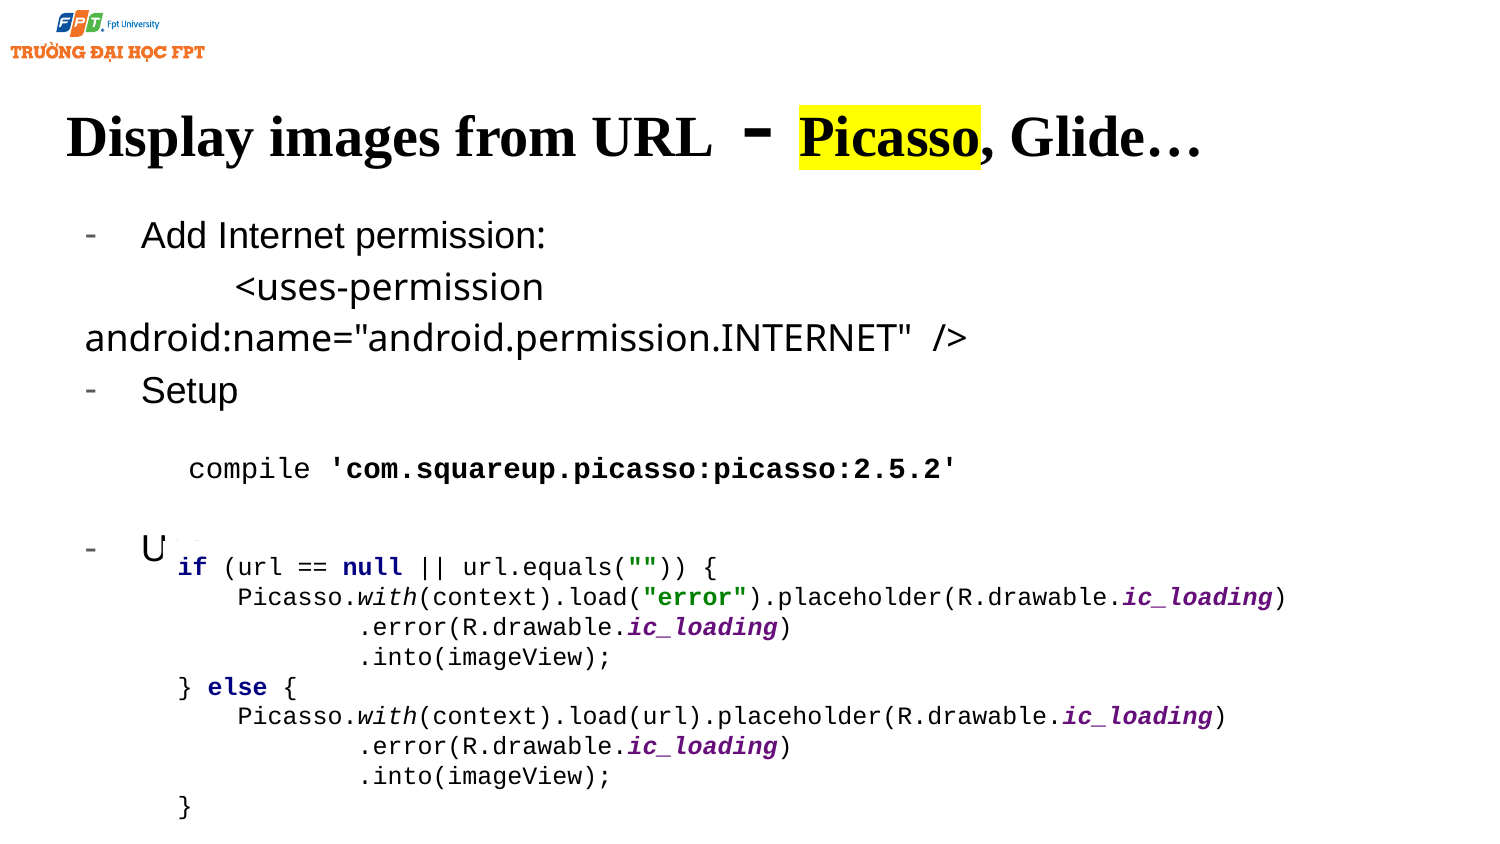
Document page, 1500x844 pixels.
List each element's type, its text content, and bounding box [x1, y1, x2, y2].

text_box Display images from URL - Picasso, Glide… [52, 41, 1450, 143]
text_box if (url == null || url.equals("")) { Picasso.with(context).load("error").placeholder(R.drawable.ic_loading) .error(R.drawable.ic_loading) .into(imageView); } else { Picasso.with(context).load(url).placeholder(R.drawable.ic_loading) .error(R.drawable.ic_loading) .into(imageView); } [162, 541, 1322, 829]
text_box Add Internet permission: <uses-permission android:name="android.permission.INTERNET" /> Setup compile 'com.squareup.picasso:picasso:2.5.2' Use [51, 188, 1449, 750]
